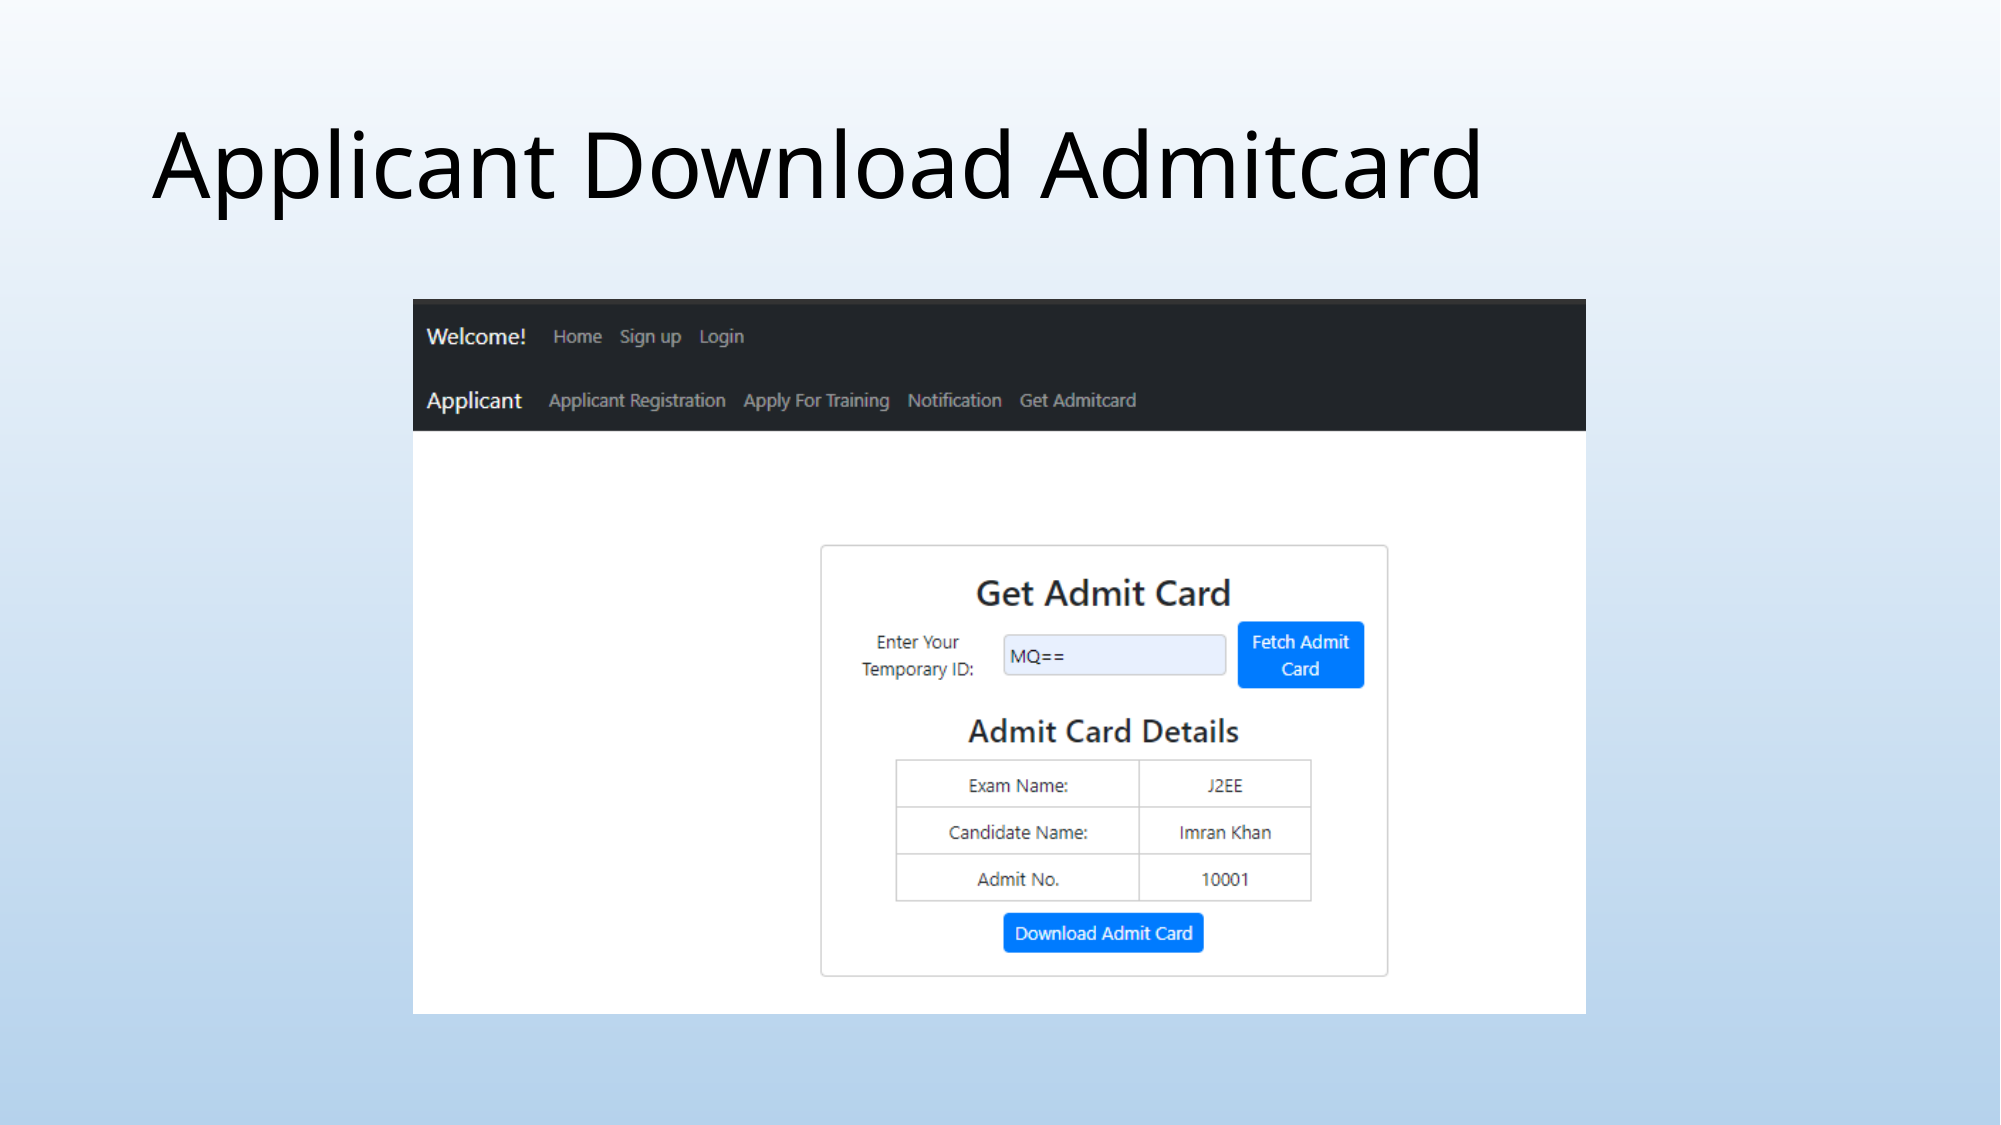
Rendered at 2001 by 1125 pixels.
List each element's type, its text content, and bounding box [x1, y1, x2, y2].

title Applicant Download Admitcard [137, 59, 1863, 278]
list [413, 299, 1587, 1014]
